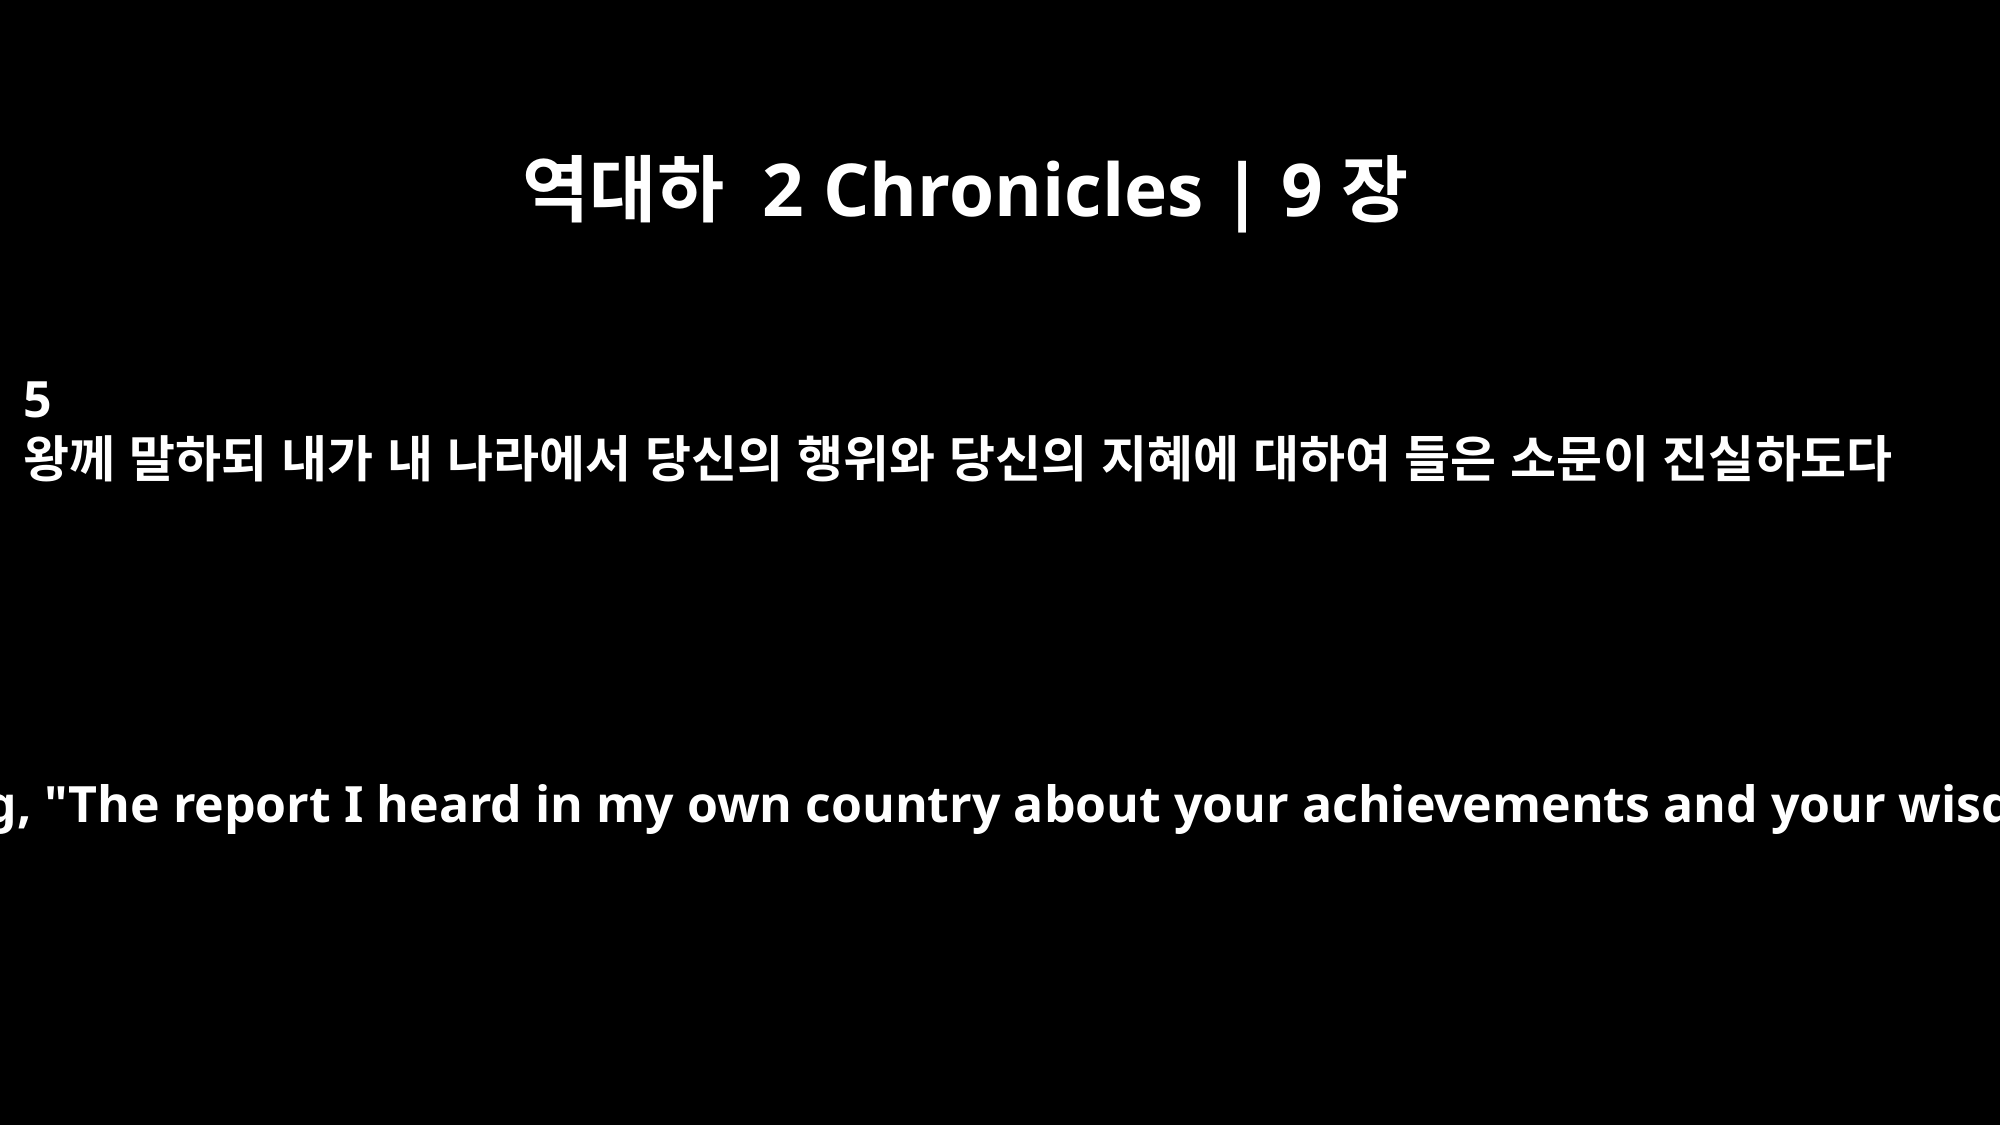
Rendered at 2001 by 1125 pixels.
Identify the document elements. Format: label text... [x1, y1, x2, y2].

text_box 역대하 2 Chronicles | 9장 [507, 136, 1424, 239]
text_box She said to the king, "The report I heard in my own country about your achievements and your wisdom is true. [0, 764, 2000, 840]
text_box 5 왕께 말하되 내가 내 나라에서 당신의 행위와 당신의 지혜에 대하여 들은 소문이 진실하도다 [8, 359, 1909, 495]
